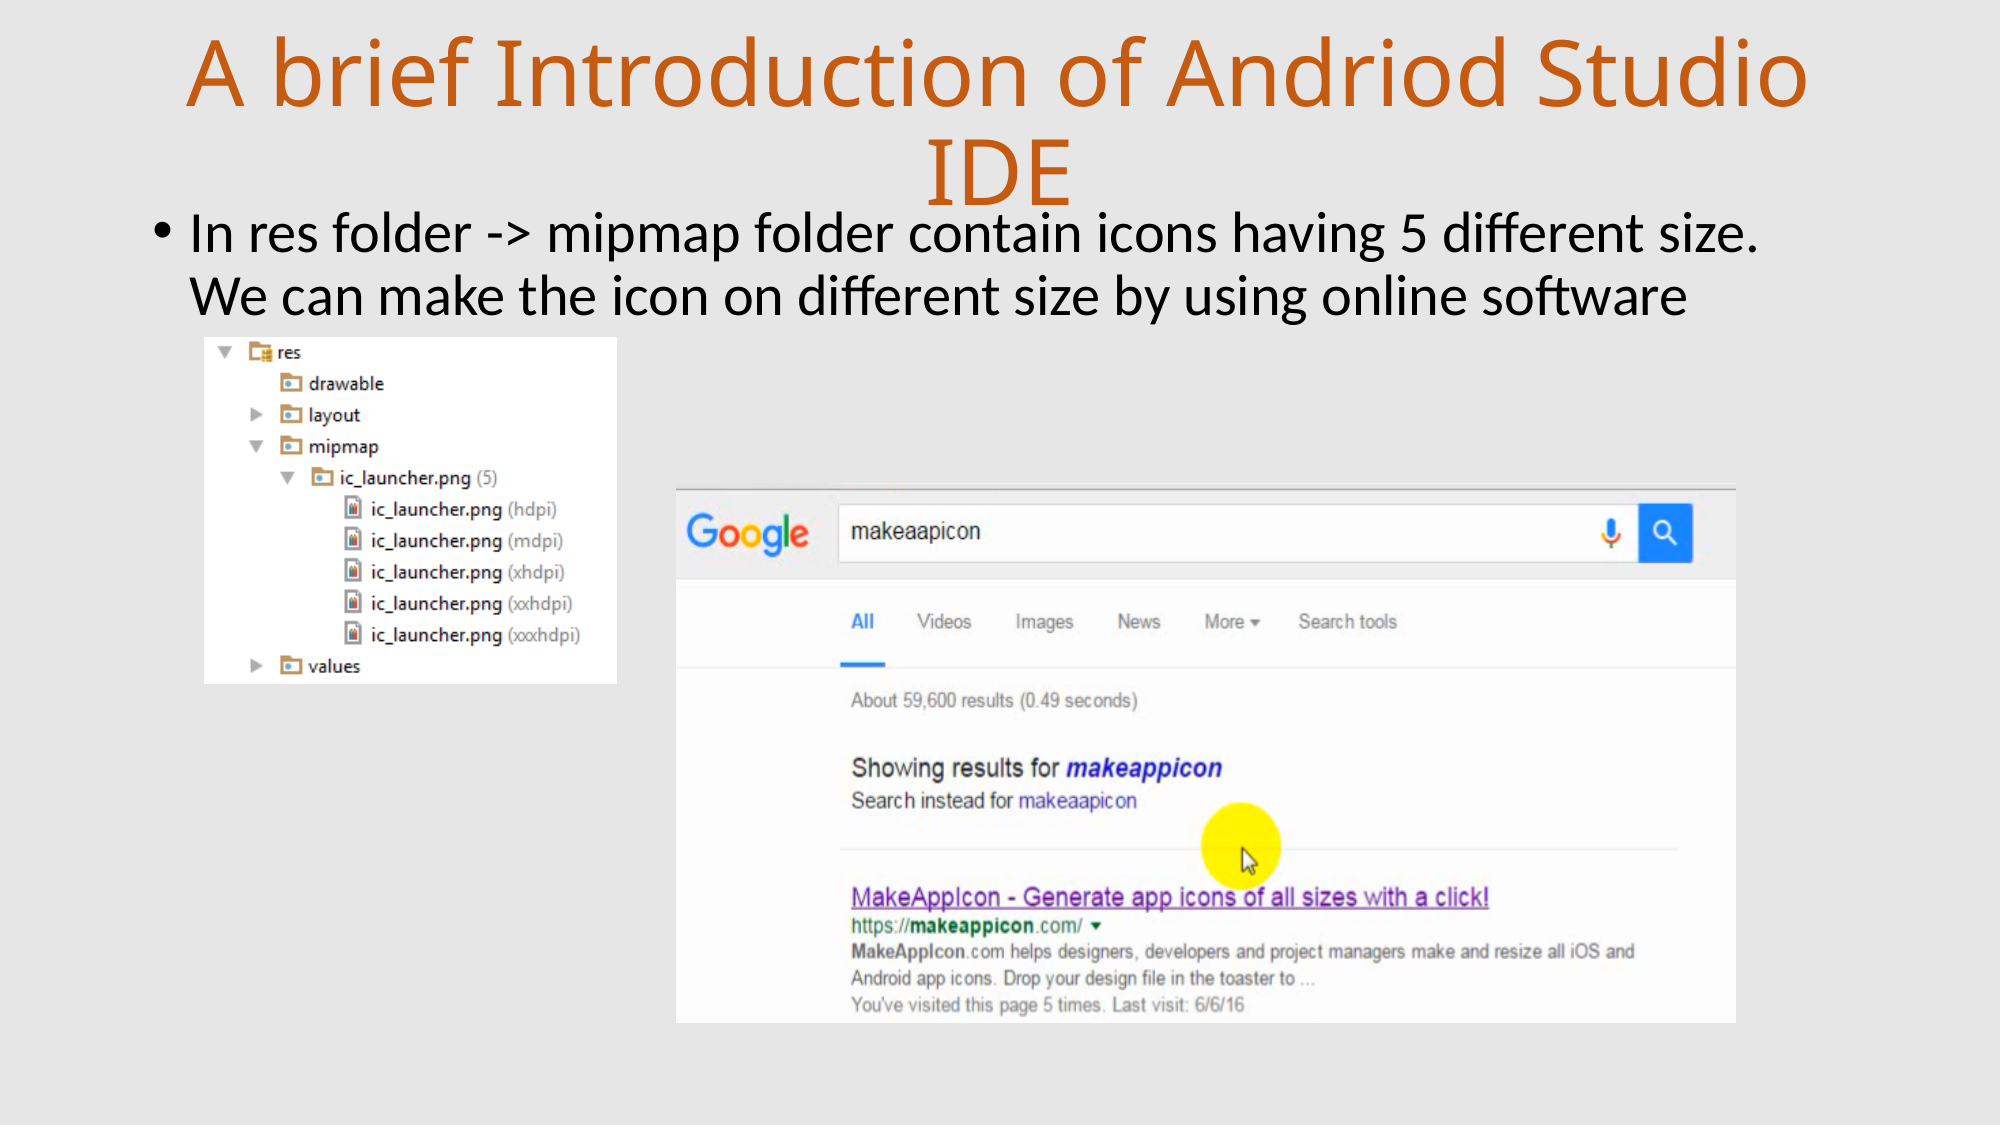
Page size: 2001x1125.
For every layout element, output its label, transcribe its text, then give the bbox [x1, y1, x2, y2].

title A brief Introduction of Andriod Studio IDE [137, 59, 1863, 193]
picture [204, 337, 617, 684]
list In res folder -> mipmap folder contain icons having 5 different size. We can make the icon on different size by using online software [137, 194, 1863, 1014]
picture [676, 482, 1736, 1023]
